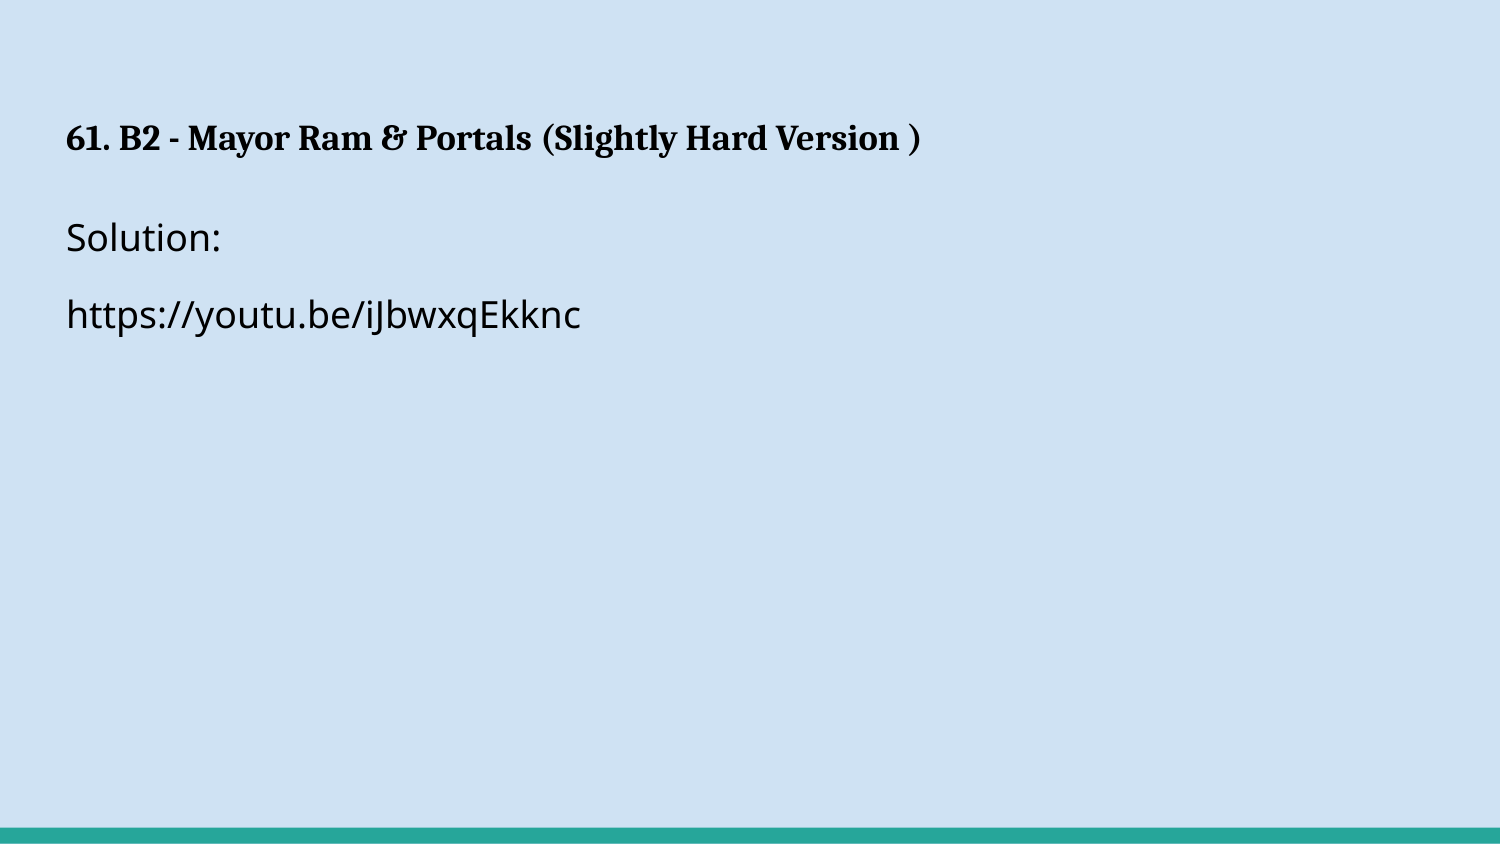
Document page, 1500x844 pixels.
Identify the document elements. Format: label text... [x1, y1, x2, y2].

list Solution: https://youtu.be/iJbwxqEkknc [51, 192, 1449, 750]
title 61. B2 - Mayor Ram & Portals (Slightly Hard Version ) [51, 72, 1449, 174]
